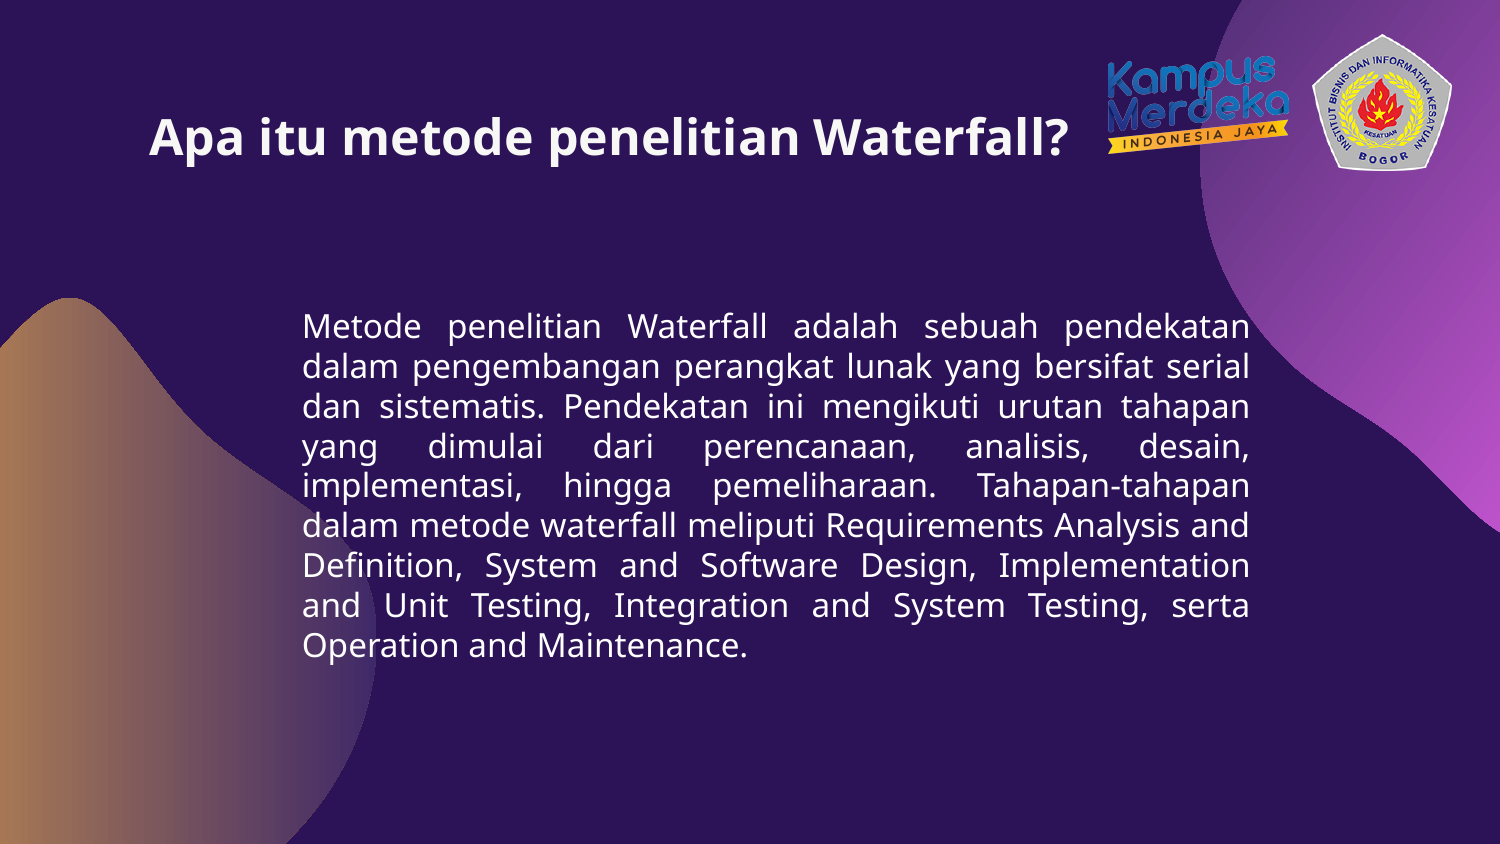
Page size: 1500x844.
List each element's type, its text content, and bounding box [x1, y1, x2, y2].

subtitle Metode penelitian Waterfall adalah sebuah pendekatan dalam pengembangan perangkat lunak yang bersifat serial dan sistematis. Pendekatan ini mengikuti urutan tahapan yang dimulai dari perencanaan, analisis, desain, implementasi, hingga pemeliharaan. Tahapan-tahapan dalam metode waterfall meliputi Requirements Analysis and Definition, System and Software Design, Implementation and Unit Testing, Integration and System Testing, serta Operation and Maintenance. [263, 289, 1267, 634]
picture [1312, 34, 1452, 171]
title Apa itu metode penelitian Waterfall? [118, 72, 1102, 198]
picture [1108, 56, 1289, 154]
